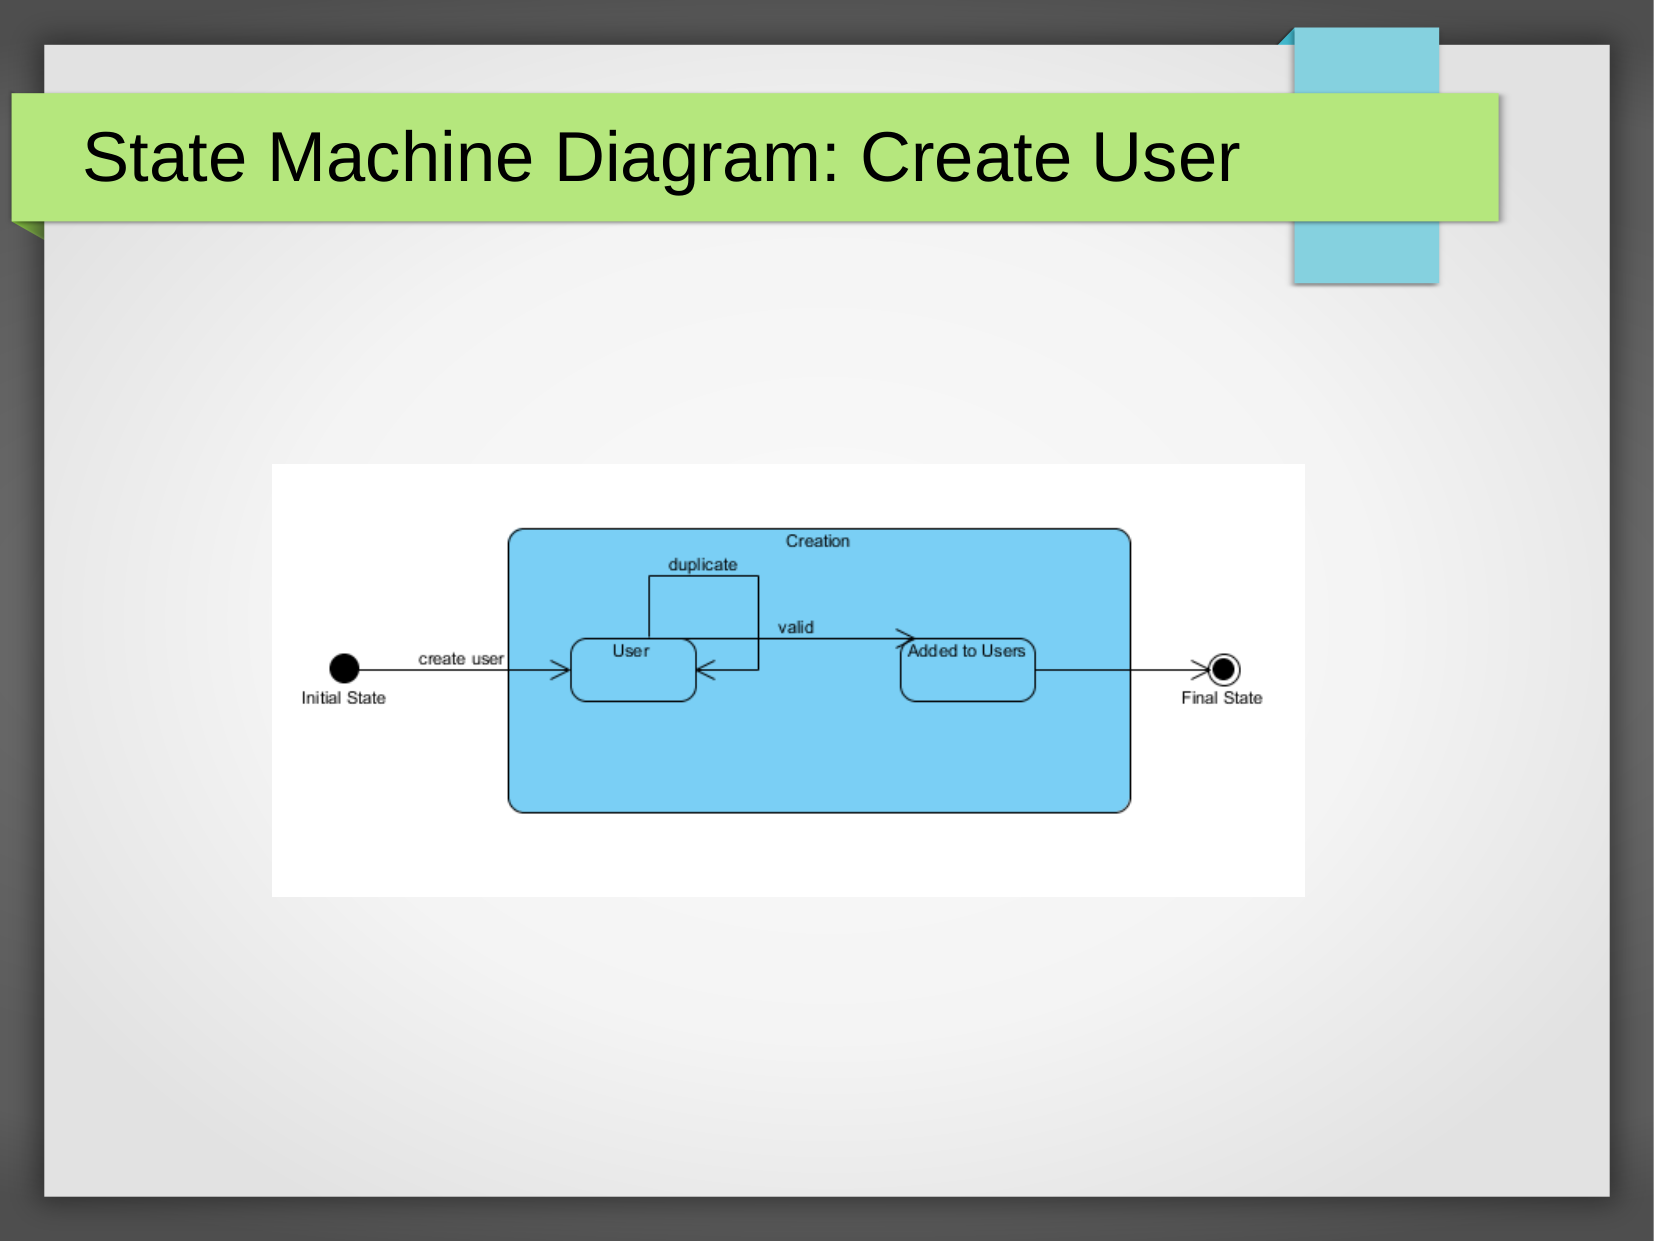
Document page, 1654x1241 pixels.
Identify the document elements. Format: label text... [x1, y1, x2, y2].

picture [0, 0, 1654, 1241]
text_box State Machine Diagram: Create User [82, 94, 1264, 213]
